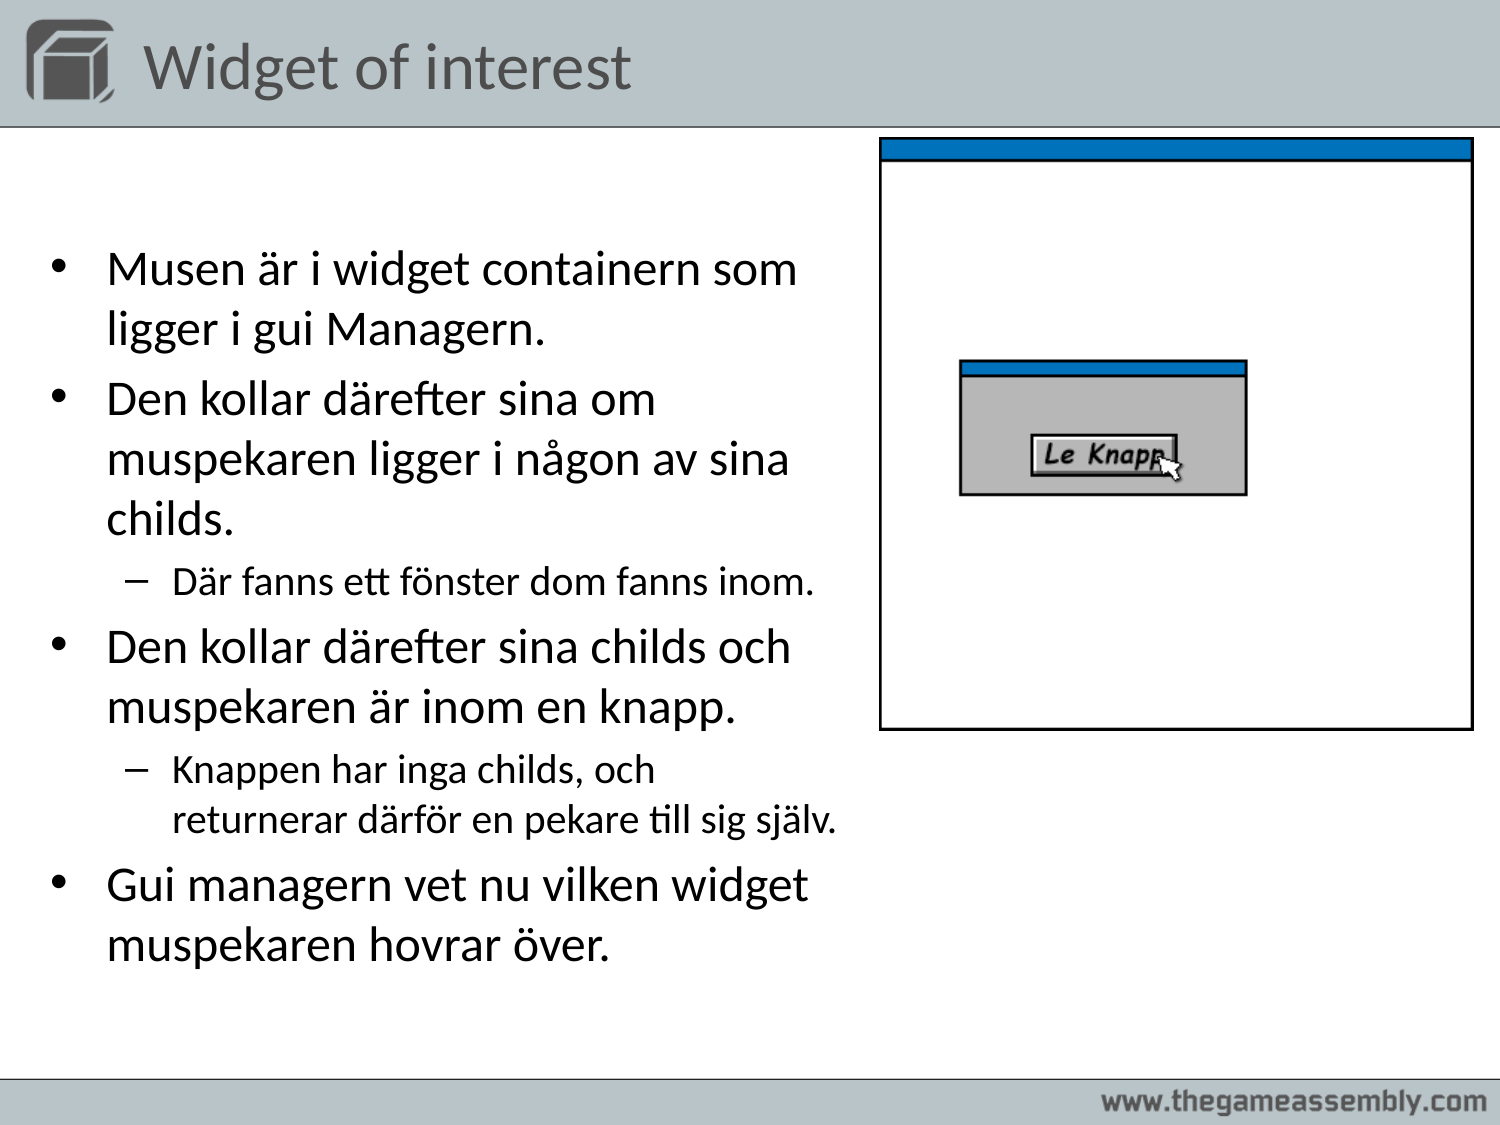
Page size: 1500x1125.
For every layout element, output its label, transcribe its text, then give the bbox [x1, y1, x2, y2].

list Musen är i widget containern som ligger i gui Managern. Den kollar därefter sina om muspekaren ligger i någon av sina childs. Där fanns ett fönster dom fanns inom. Den kollar därefter sina childs och muspekaren är inom en knapp. Knappen har inga childs, och returnerar därför en pekare till sig själv. Gui managern vet nu vilken widget muspekaren hovrar över. [34, 128, 857, 1079]
picture [0, 0, 1500, 1125]
title Widget of interest [128, 0, 1500, 126]
